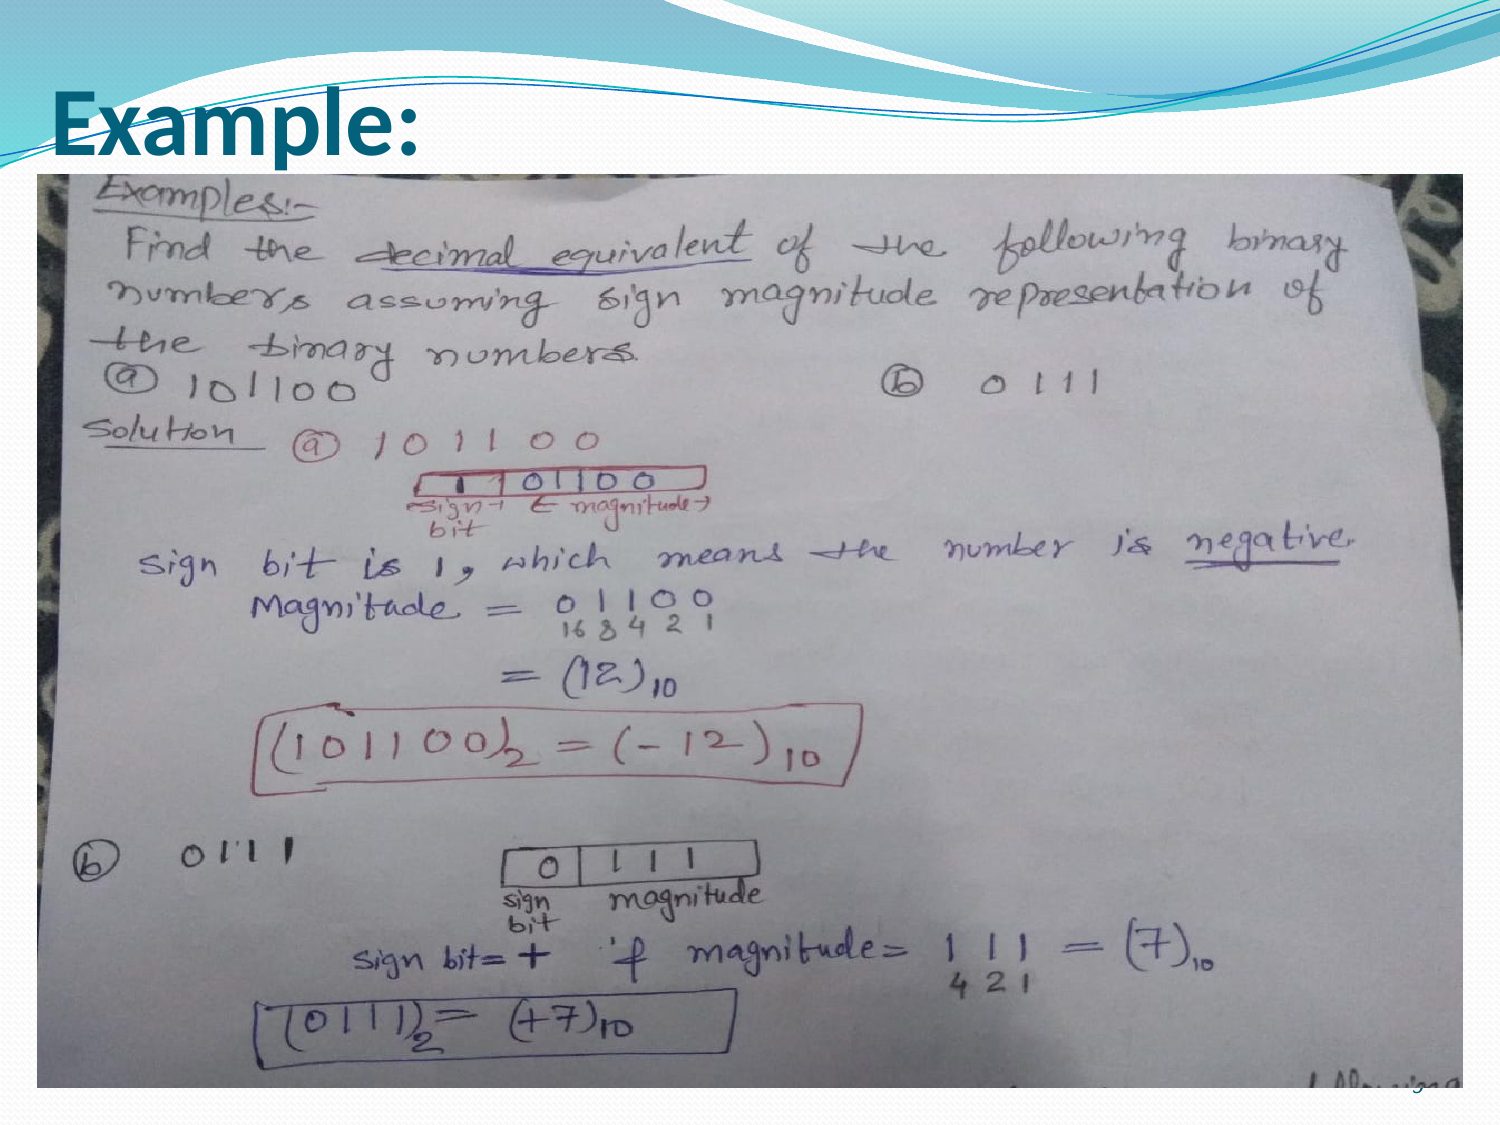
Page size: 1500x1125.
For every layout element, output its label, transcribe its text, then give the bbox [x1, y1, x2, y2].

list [37, 174, 1463, 1088]
title Example: [50, 50, 1425, 174]
